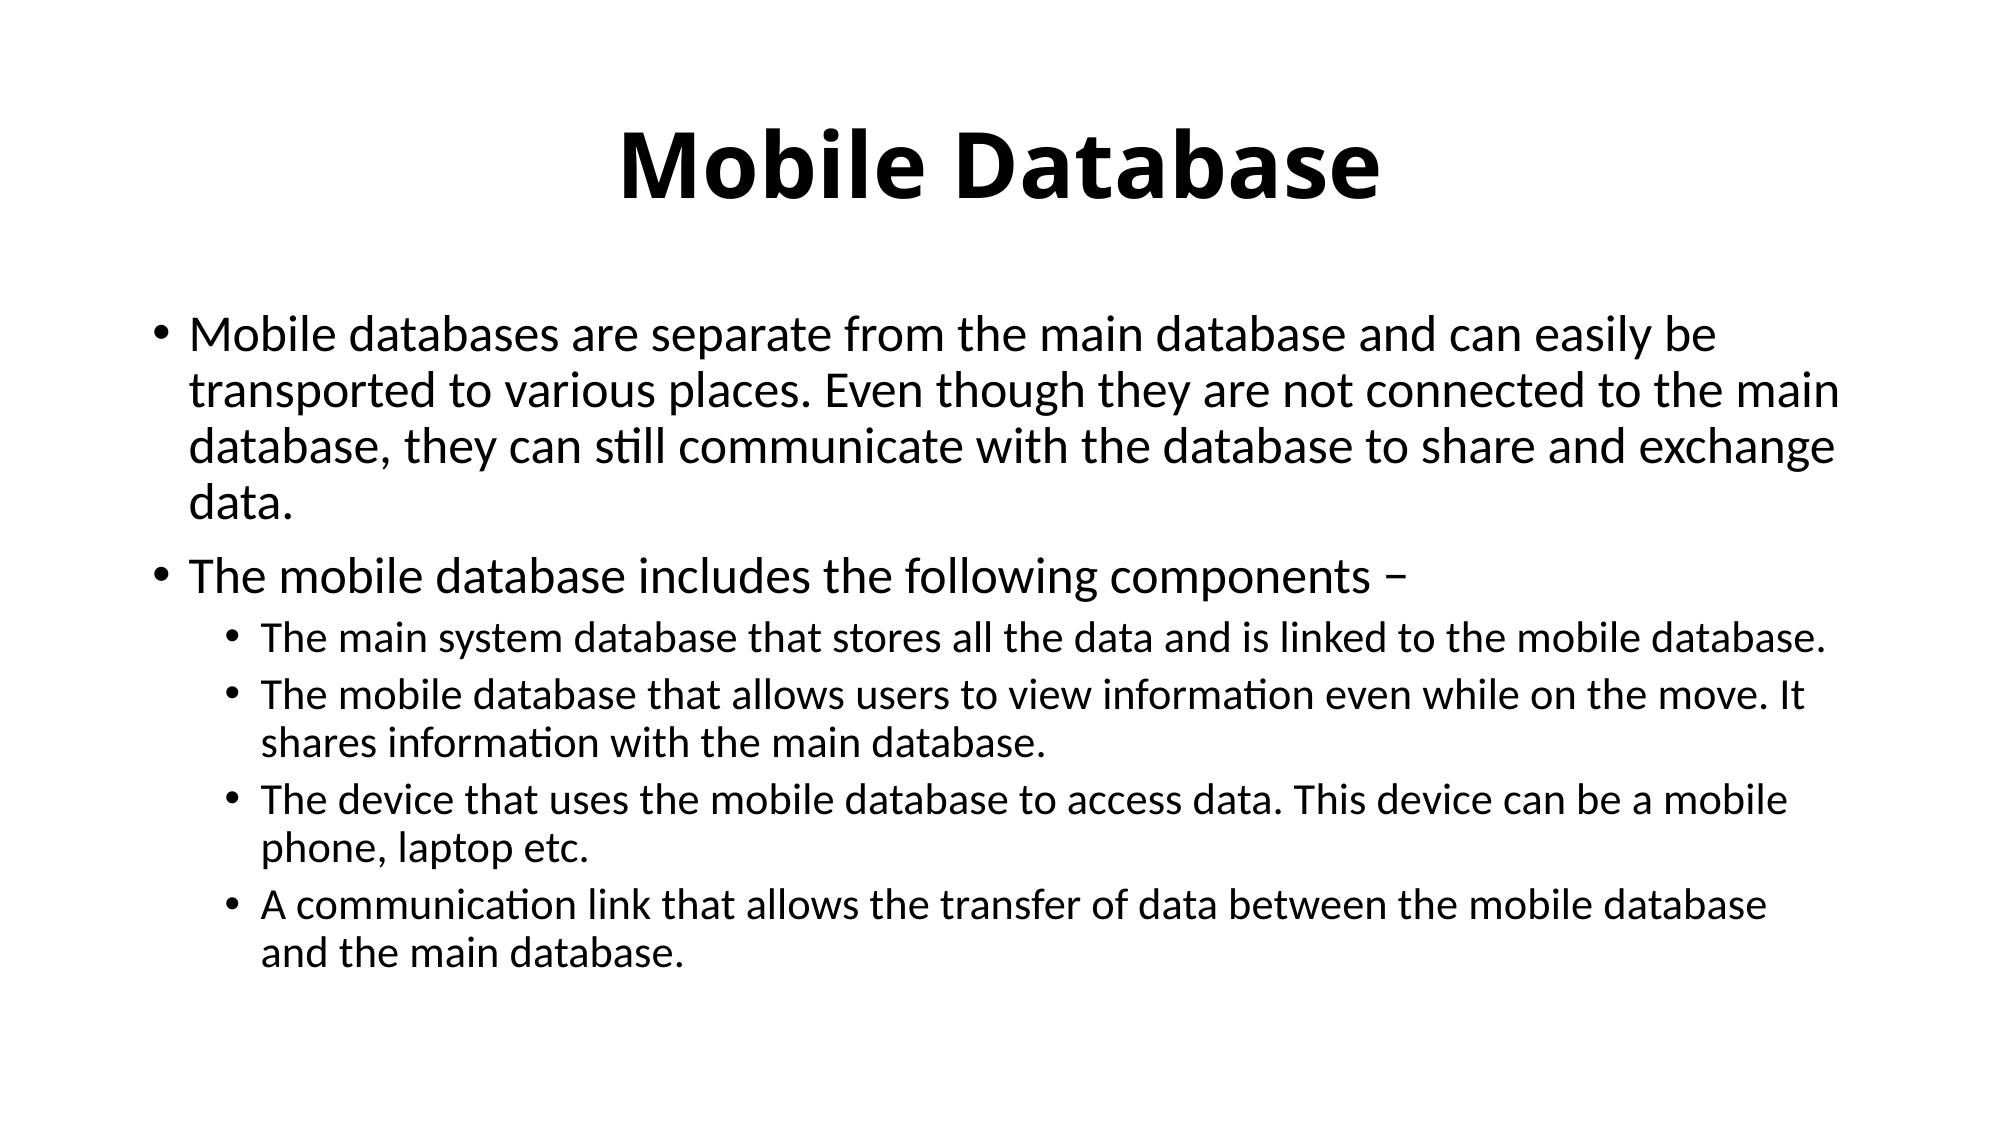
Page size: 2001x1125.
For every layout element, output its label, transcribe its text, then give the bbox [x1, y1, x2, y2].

title Mobile Database [137, 59, 1863, 278]
list Mobile databases are separate from the main database and can easily be transported to various places. Even though they are not connected to the main database, they can still communicate with the database to share and exchange data. The mobile database includes the following components − The main system database that stores all the data and is linked to the mobile database. The mobile database that allows users to view information even while on the move. It shares information with the main database. The device that uses the mobile database to access data. This device can be a mobile phone, laptop etc. A communication link that allows the transfer of data between the mobile database and the main database. [137, 299, 1863, 1014]
